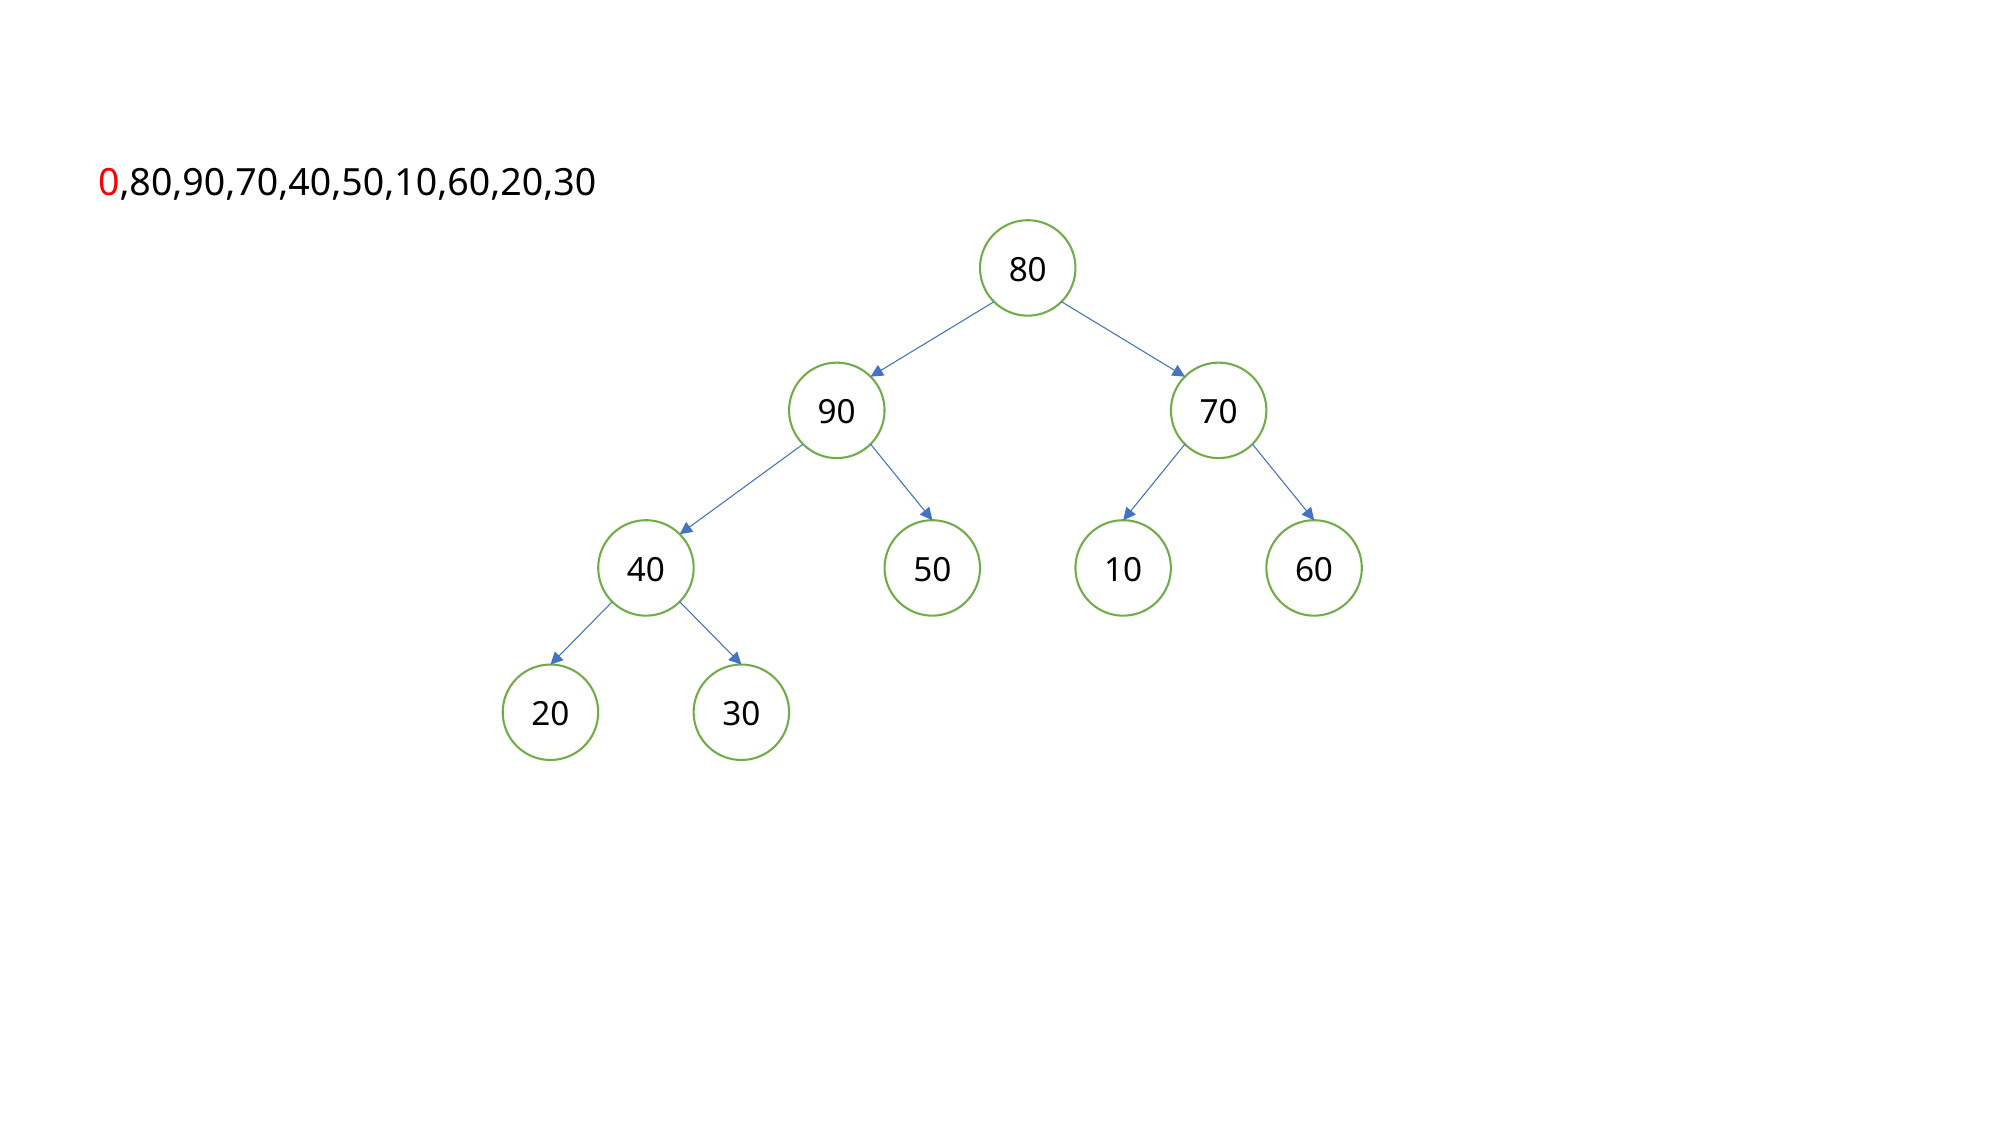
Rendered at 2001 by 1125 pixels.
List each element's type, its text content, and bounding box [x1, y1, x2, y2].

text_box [1123, 444, 1185, 521]
text_box 0,80,90,70,40,50,10,60,20,30 [83, 150, 612, 211]
text_box 30 [692, 663, 791, 762]
text_box 70 [1169, 361, 1268, 460]
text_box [870, 301, 994, 377]
text_box 40 [597, 519, 695, 617]
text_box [679, 601, 742, 665]
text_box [1252, 444, 1315, 521]
text_box 20 [501, 663, 600, 762]
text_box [1061, 301, 1185, 377]
text_box 10 [1074, 519, 1172, 617]
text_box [870, 444, 933, 521]
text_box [679, 444, 804, 535]
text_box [550, 601, 613, 665]
text_box 80 [978, 219, 1077, 317]
text_box 60 [1265, 519, 1363, 617]
text_box 50 [883, 519, 982, 617]
text_box 90 [788, 361, 886, 460]
